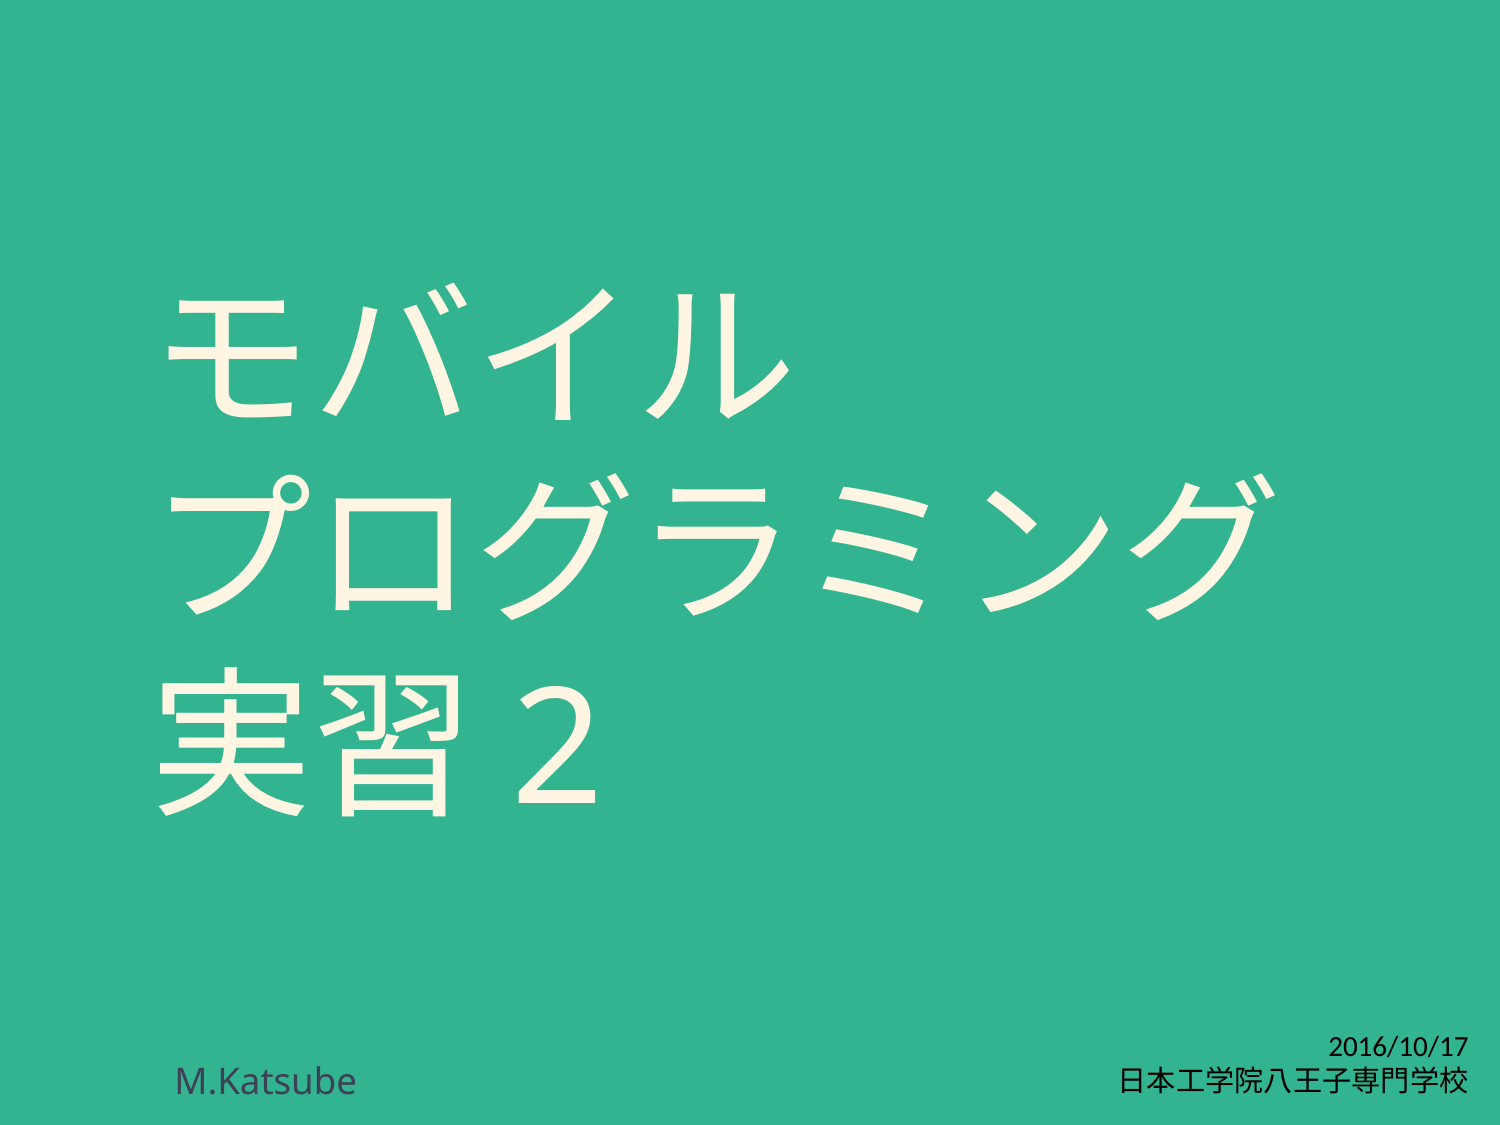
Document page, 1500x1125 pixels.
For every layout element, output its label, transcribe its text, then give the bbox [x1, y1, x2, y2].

subtitle M.Katsube [159, 1050, 538, 1110]
title モバイル プログラミング 実習2 [135, 243, 1423, 846]
text_box 2016/10/17 日本工学院八王子専門学校 [1102, 1020, 1484, 1105]
